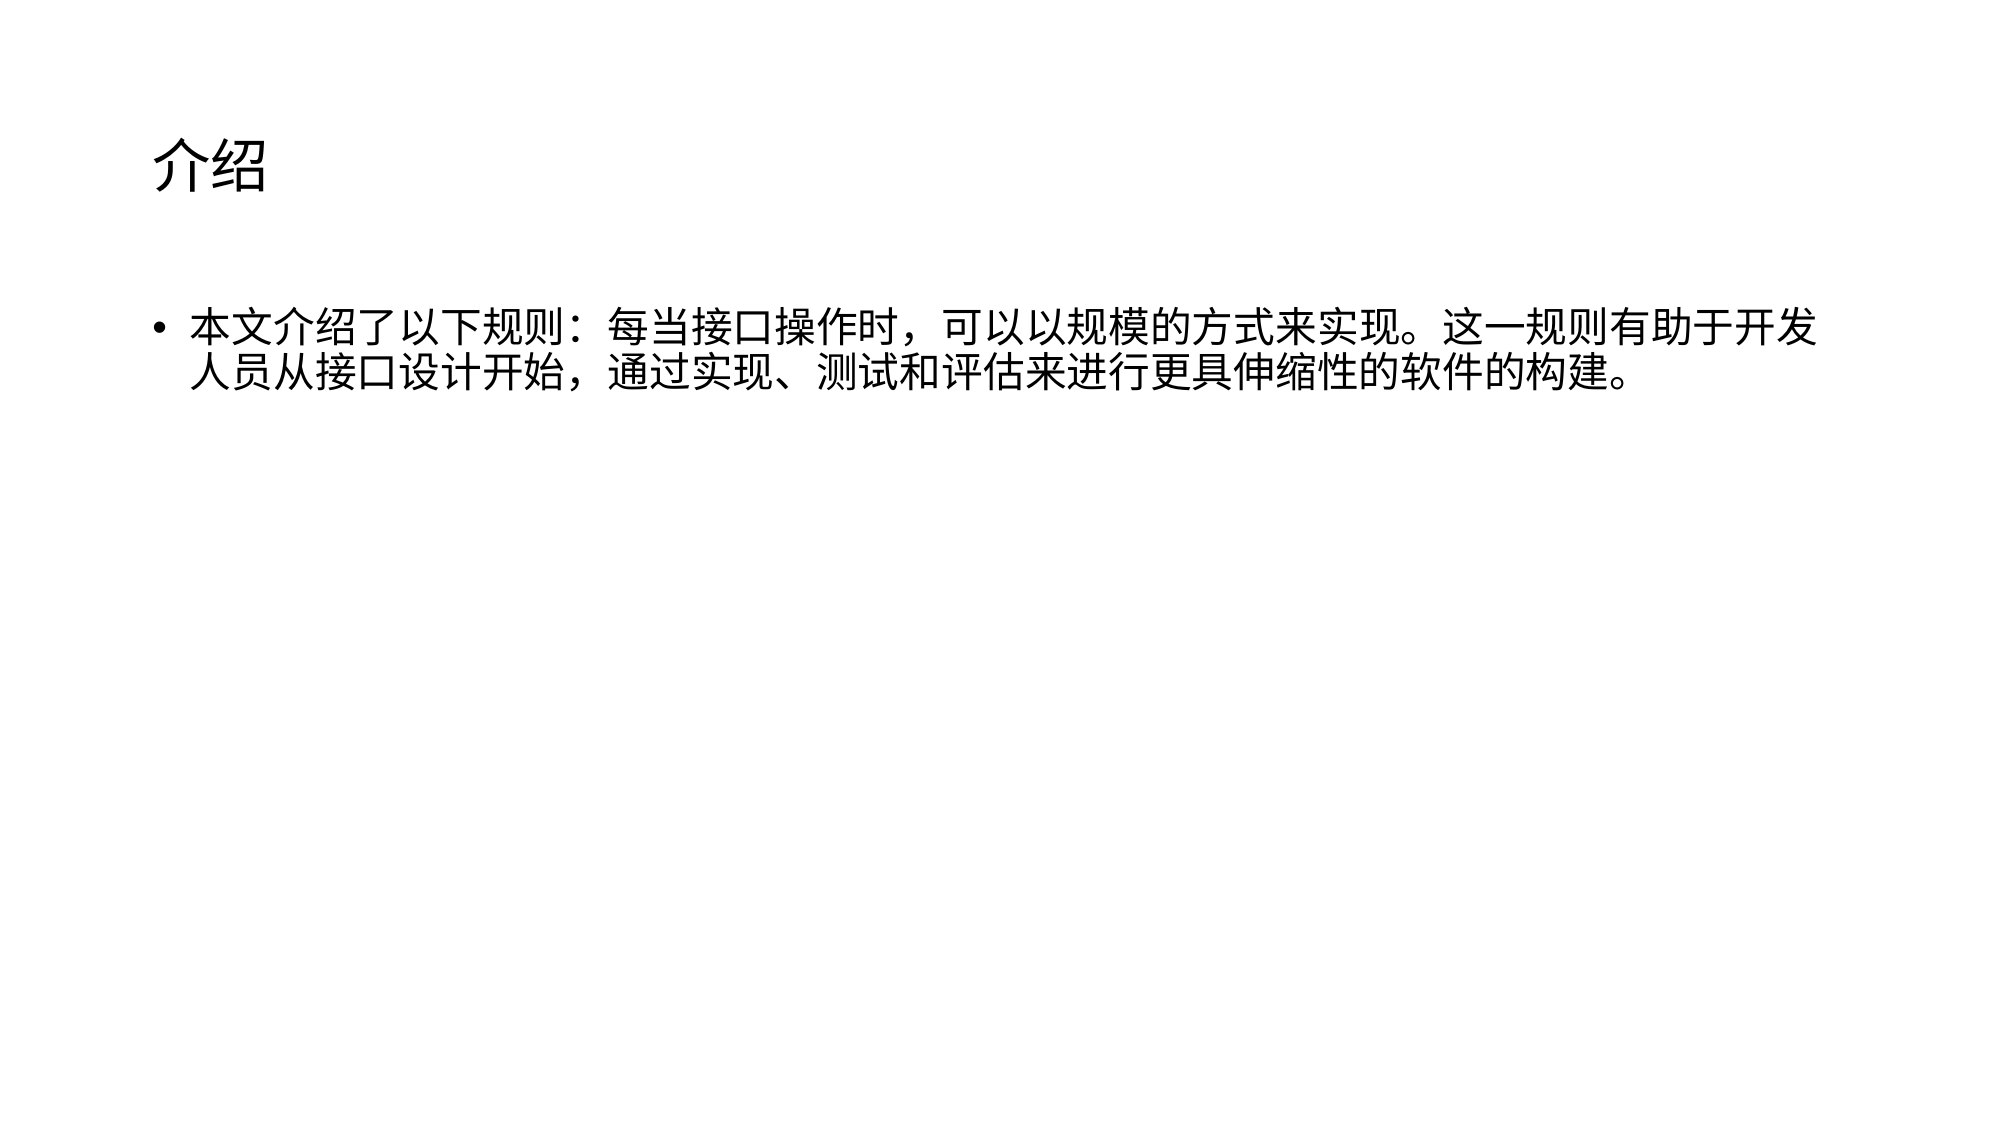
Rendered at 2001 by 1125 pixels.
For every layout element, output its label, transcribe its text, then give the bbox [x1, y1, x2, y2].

title 介绍 [137, 59, 1863, 278]
list 本文介绍了以下规则：每当接口操作时，可以以规模的方式来实现。这一规则有助于开发人员从接口设计开始，通过实现、测试和评估来进行更具伸缩性的软件的构建。 [137, 299, 1863, 1014]
